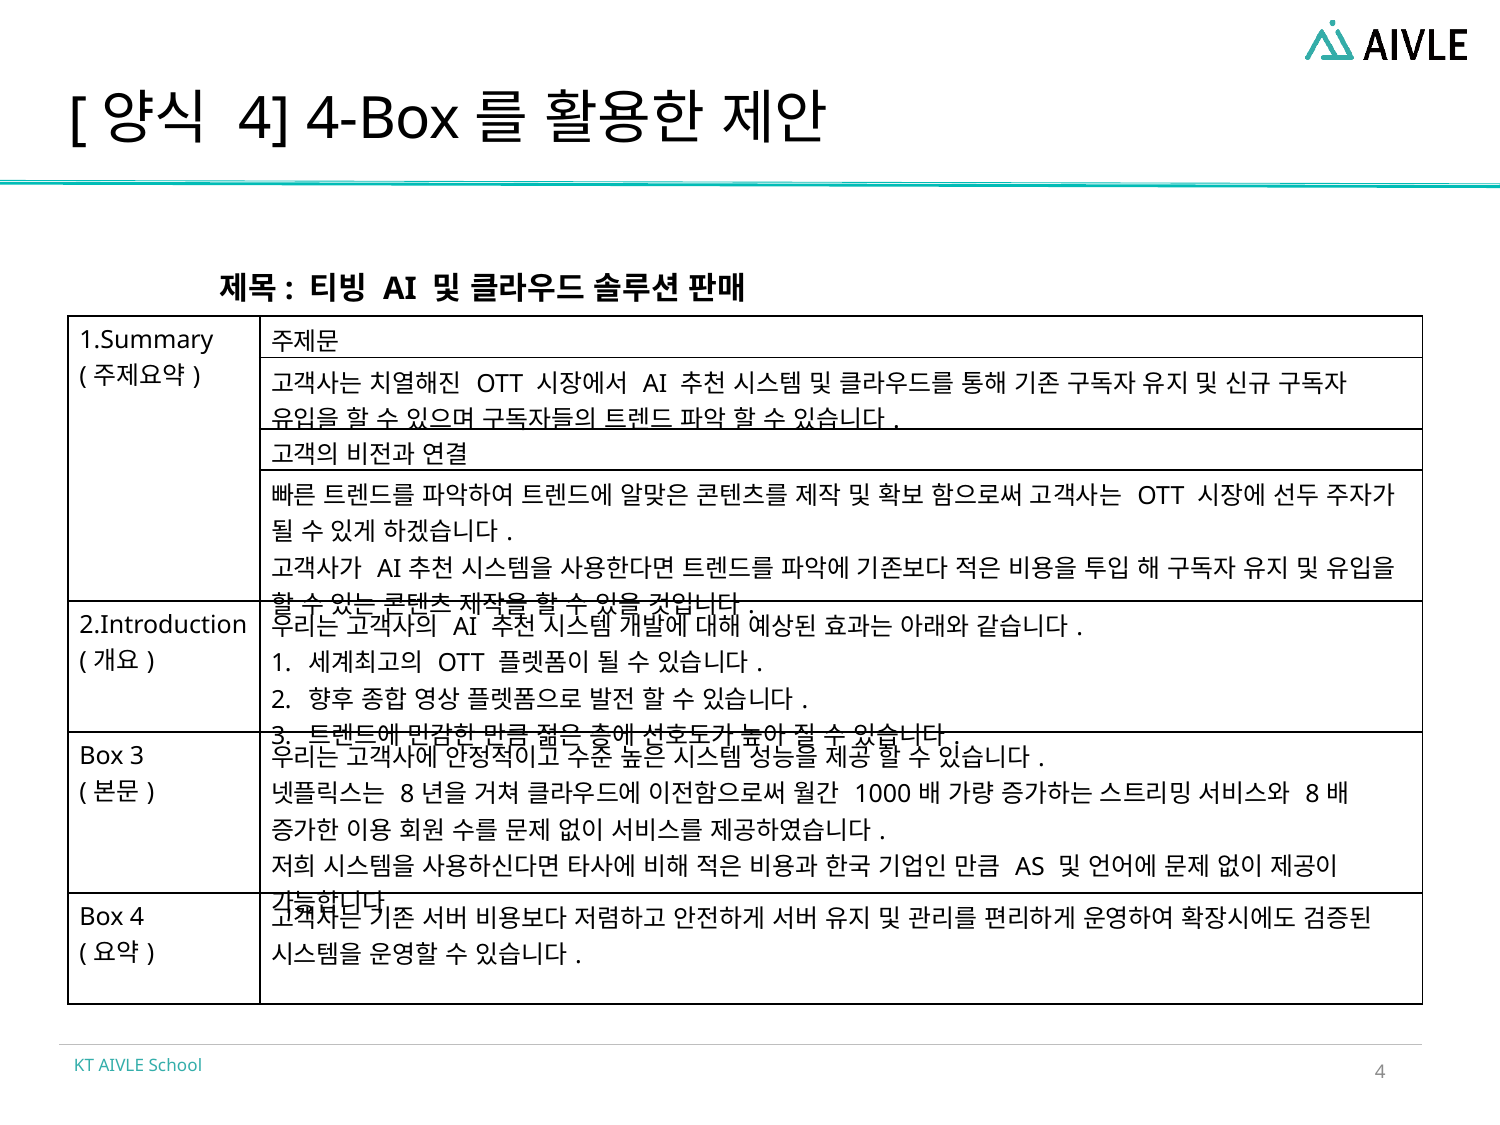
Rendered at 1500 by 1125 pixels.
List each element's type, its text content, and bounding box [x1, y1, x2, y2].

table_cell Box 4 (요약) [69, 894, 259, 1003]
table_cell 고객의 비전과 연결 [261, 430, 1422, 469]
table_cell 고객사는 기존 서버 비용보다 저렴하고 안전하게 서버 유지 및 관리를 편리하게 운영하여 확장시에도 검증된 시스템을 운영할 수 있습니다. [261, 894, 1422, 1003]
table_cell 우리는 고객사에 안정적이고 수준 높은 시스템 성능을 제공 할 수 있습니다. 넷플릭스는 8년을 거쳐 클라우드에 이전함으로써 월간 1000배 가량 증가하는 스트리밍 서비스와 8배 증가한 이용 회원 수를 문제 없이 서비스를 제공하였습니다. 저희 시스템을 사용하신다면 타사에 비해 적은 비용과 한국 기업인 만큼 AS 및 언어에 문제 없이 제공이 가능합니다. [261, 733, 1422, 892]
title [양식 4] 4-Box를 활용한 제안 [68, 80, 1423, 151]
table_cell 2.Introduction (개요) [69, 602, 259, 731]
table_cell Box 3 (본문) [69, 733, 259, 892]
table_header 주제문 [261, 317, 1422, 357]
table_cell 고객사는 치열해진 OTT 시장에서 AI 추천 시스템 및 클라우드를 통해 기존 구독자 유지 및 신규 구독자 유입을 할 수 있으며 구독자들의 트렌드 파악 할 수 있습니다. [261, 358, 1422, 428]
picture [1305, 20, 1467, 60]
text_box 제목: 티빙 AI 및 클라우드 솔루션 판매 [205, 261, 1304, 314]
table_header 1.Summary (주제요약) [69, 317, 259, 600]
table_cell 우리는 고객사의 AI 추천 시스템 개발에 대해 예상된 효과는 아래와 같습니다. 세계최고의 OTT 플렛폼이 될 수 있습니다. 향후 종합 영상 플렛폼으로 발전 할 수 있습니다. 트렌드에 민감한 만큼 젊은 층에 선호도가 높아 질 수 있습니다. [261, 602, 1422, 731]
table_cell 빠른 트렌드를 파악하여 트렌드에 알맞은 콘텐츠를 제작 및 확보 함으로써 고객사는 OTT 시장에 선두 주자가 될 수 있게 하겠습니다. 고객사가 AI추천 시스템을 사용한다면 트렌드를 파악에 기존보다 적은 비용을 투입 해 구독자 유지 및 유입을 할 수 있는 콘텐츠 제작을 할 수 있을 것입니다. [261, 471, 1422, 600]
